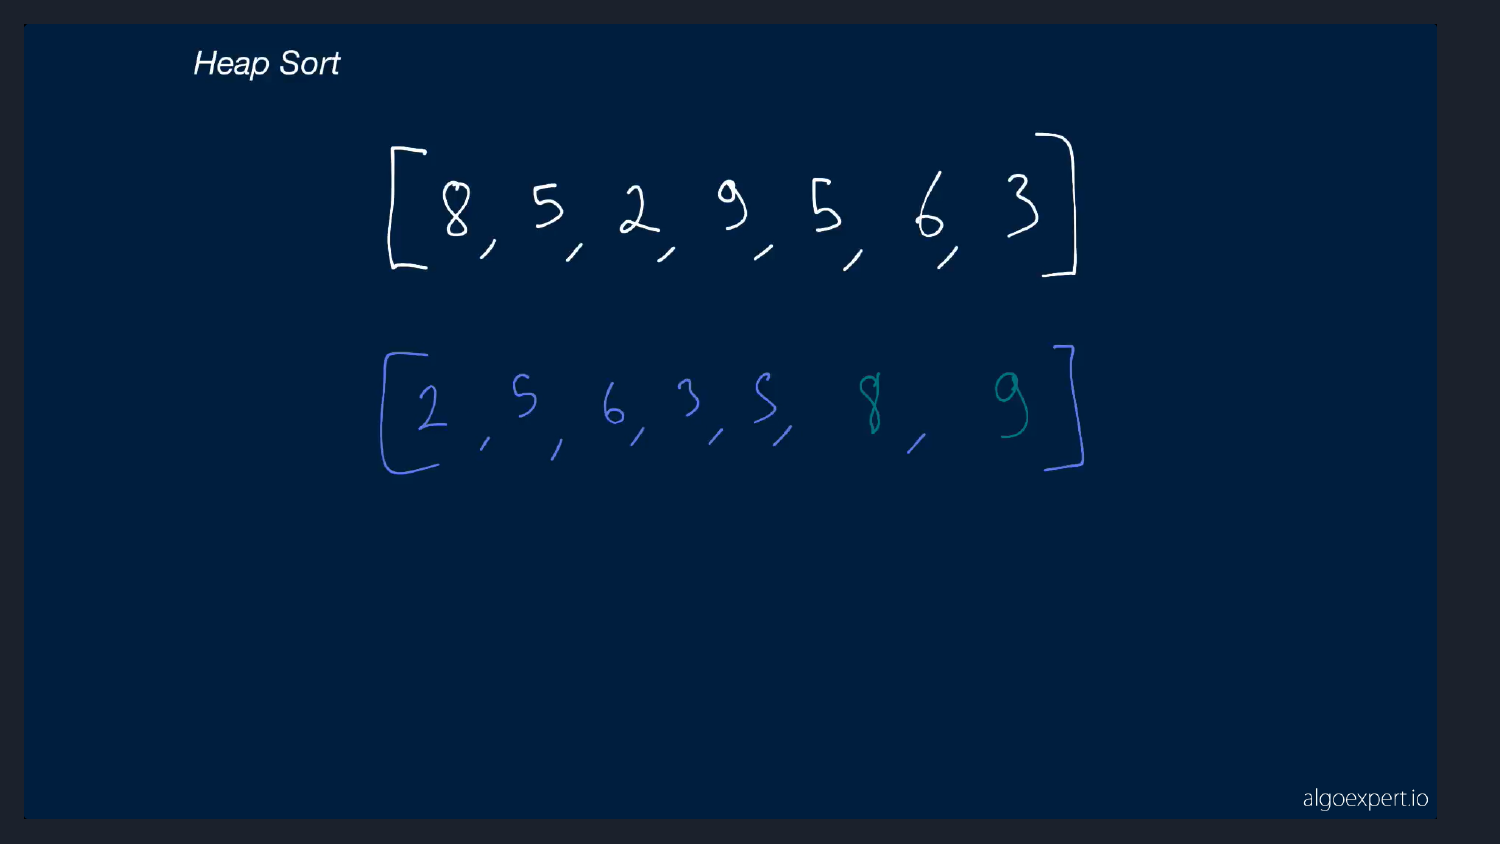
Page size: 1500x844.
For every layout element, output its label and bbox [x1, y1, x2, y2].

picture [24, 24, 1437, 819]
